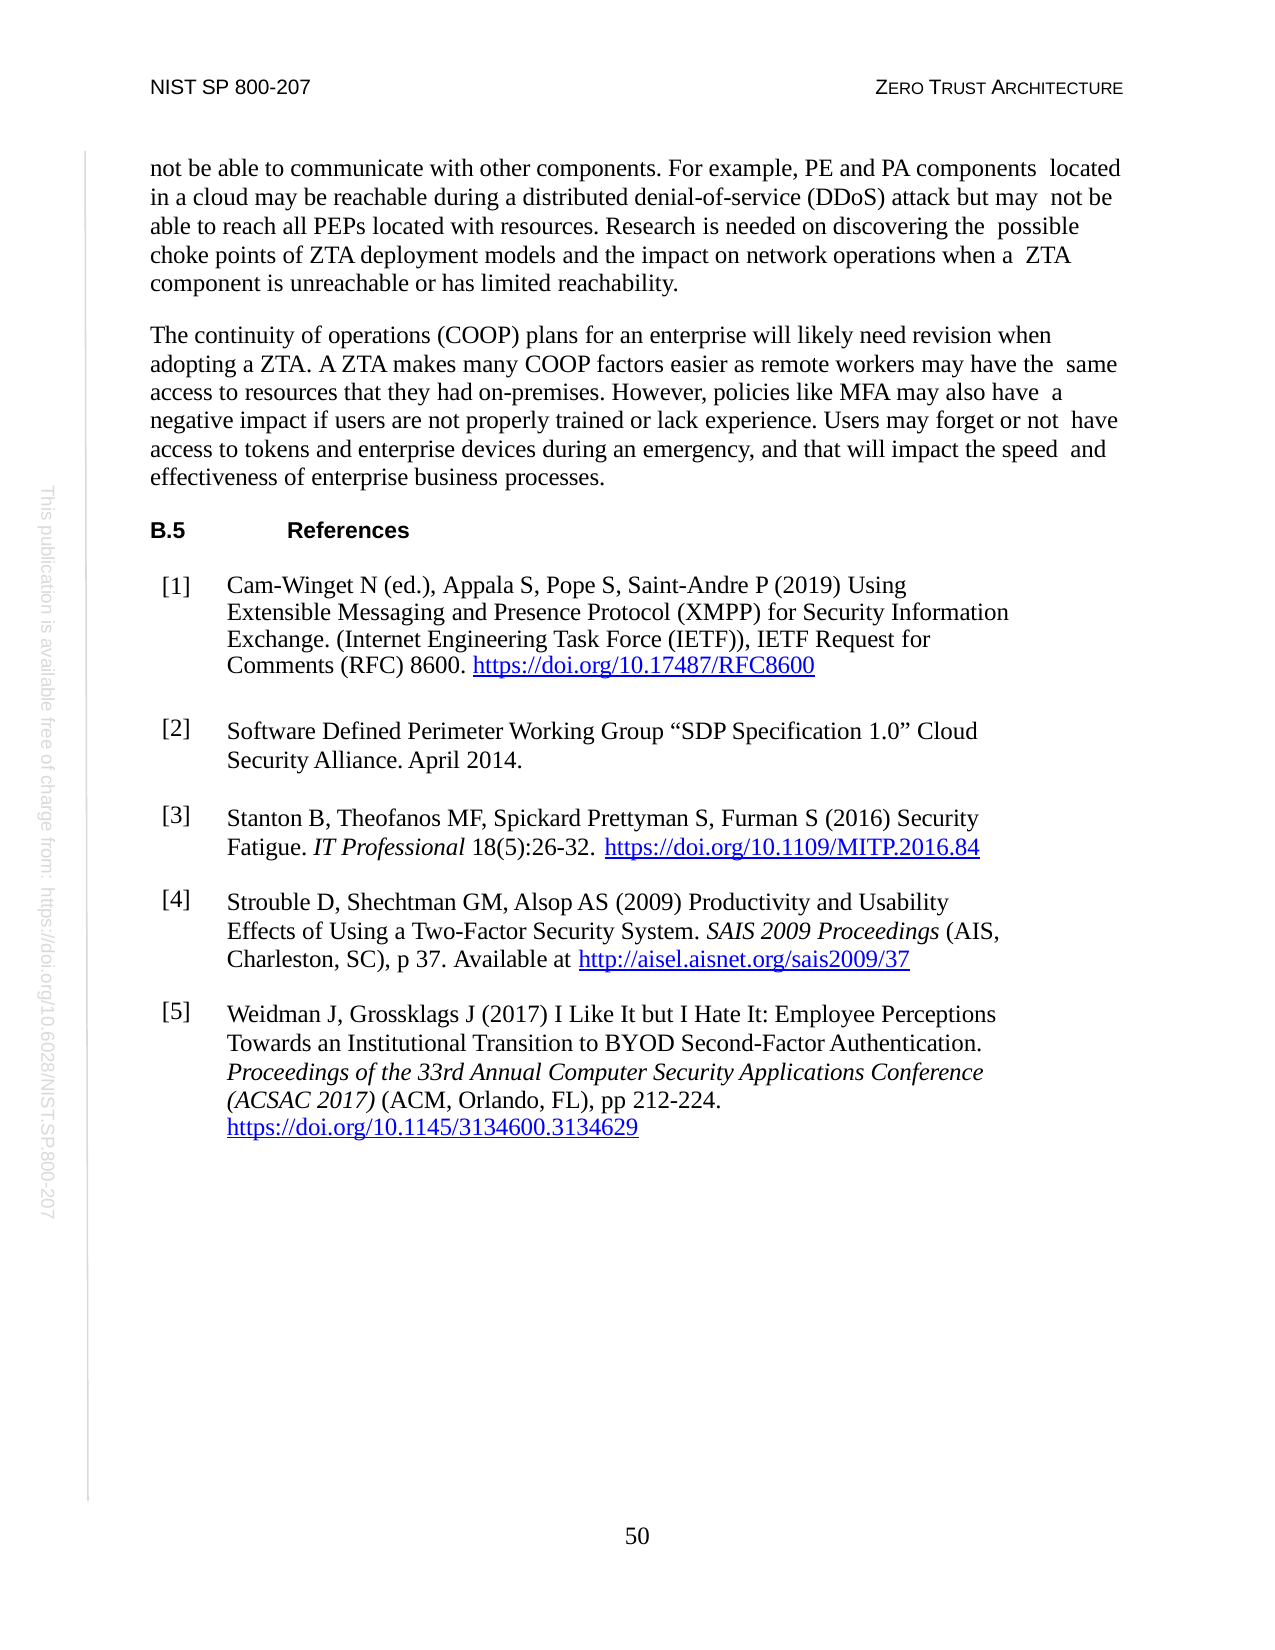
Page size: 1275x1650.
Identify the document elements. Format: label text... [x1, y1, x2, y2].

table_cell [5] [141, 987, 209, 1143]
table_cell Strouble D, Shechtman GM, Alsop AS (2009) Productivity and Usability Effects of Using a Two-Factor Security System. SAIS 2009 Proceedings (AIS, Charleston, SC), p 37. Available at http://aisel.aisnet.org/sais2009/37 [209, 874, 1038, 987]
slide_number 50 [618, 1520, 657, 1650]
text_box not be able to communicate with other components. For example, PE and PA components located in a cloud may be reachable during a distributed denial-of-service (DDoS) attack but may not be able to reach all PEPs located with resources. Research is needed on discovering the possible choke points of ZTA deployment models and the impact on network operations when a ZTA component is unreachable or has limited reachability. The continuity of operations (COOP) plans for an enterprise will likely need revision when adopting a ZTA. A ZTA makes many COOP factors easier as remote workers may have the same access to resources that they had on-premises. However, policies like MFA may also have a negative impact if users are not properly trained or lack experience. Users may forget or not have access to tokens and enterprise devices during an emergency, and that will impact the speed and effectiveness of enterprise business processes. B.5 References [147, 148, 1127, 543]
text_box NIST SP 800-207 [147, 71, 314, 99]
table_cell [3] [141, 789, 209, 874]
table_header Cam-Winget N (ed.), Appala S, Pope S, Saint-Andre P (2019) Using Extensible Messaging and Presence Protocol (XMPP) for Security Information Exchange. (Internet Engineering Task Force (IETF)), IETF Request for Comments (RFC) 8600. https://doi.org/10.17487/RFC8600 [209, 572, 1038, 702]
text_box This publication is available free of charge from: https://doi.org/10.6028/NIST.SP.800-207 [34, 482, 61, 1228]
table_cell [4] [141, 874, 209, 987]
table_header [1] [141, 572, 209, 702]
table_cell Stanton B, Theofanos MF, Spickard Prettyman S, Furman S (2016) Security Fatigue. IT Professional 18(5):26-32. https://doi.org/10.1109/MITP.2016.84 [209, 789, 1038, 874]
table_cell Weidman J, Grossklags J (2017) I Like It but I Hate It: Employee Perceptions Towards an Institutional Transition to BYOD Second-Factor Authentication. Proceedings of the 33rd Annual Computer Security Applications Conference (ACSAC 2017) (ACM, Orlando, FL), pp 212-224. https://doi.org/10.1145/3134600.3134629 [209, 987, 1038, 1143]
table_cell Software Defined Perimeter Working Group “SDP Specification 1.0” Cloud Security Alliance. April 2014. [209, 702, 1038, 789]
table_cell [2] [141, 702, 209, 789]
text_box ZERO TRUST ARCHITECTURE [873, 71, 1128, 99]
